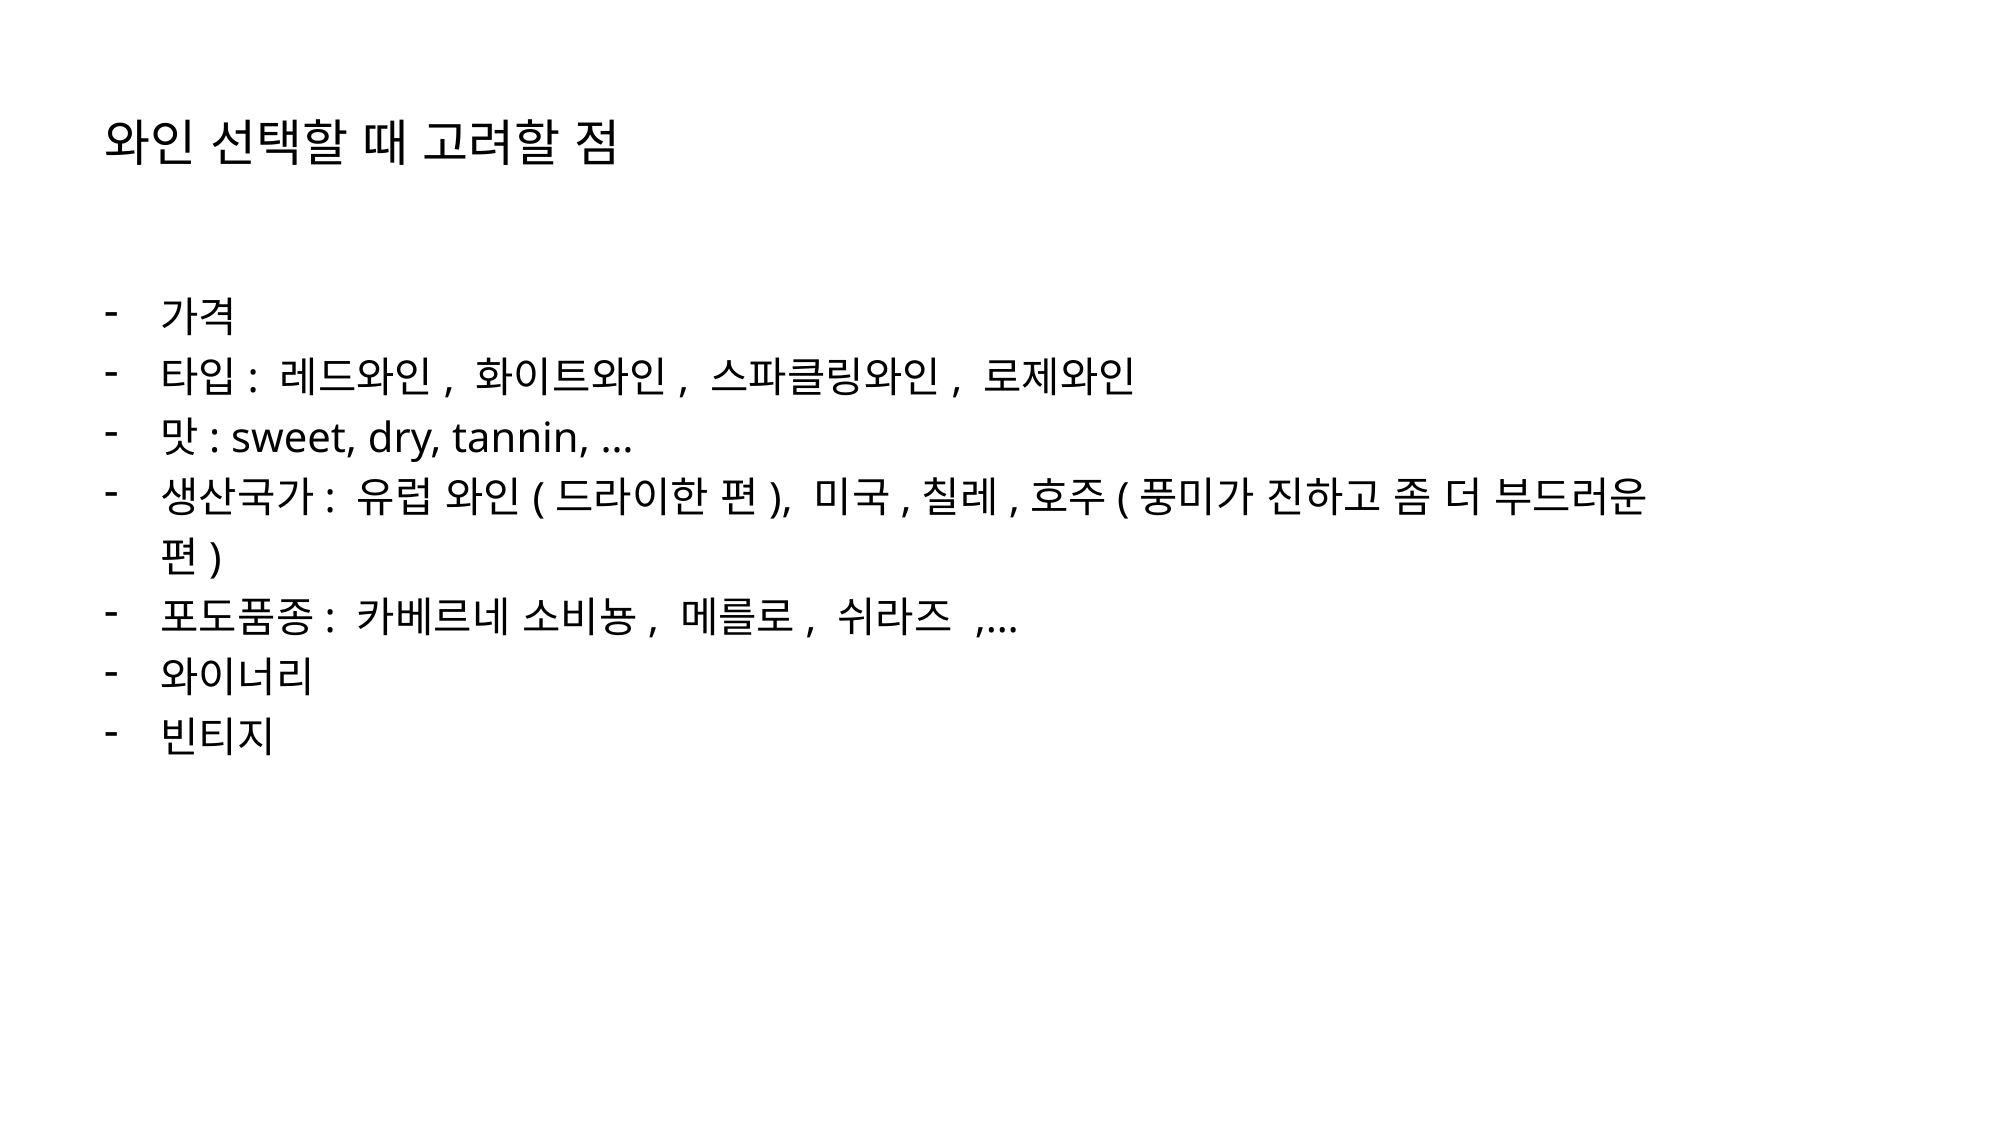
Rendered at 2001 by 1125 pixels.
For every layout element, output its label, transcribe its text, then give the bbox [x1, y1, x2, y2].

text_box 와인 선택할 때 고려할 점 [89, 104, 1729, 179]
text_box 가격 타입: 레드와인, 화이트와인, 스파클링와인, 로제와인 맛: sweet, dry, tannin, … 생산국가: 유럽 와인(드라이한 편), 미국,칠레,호주(풍미가 진하고 좀 더 부드러운 편) 포도품종: 카베르네 소비뇽, 메를로, 쉬라즈 ,… 와이너리 빈티지 [89, 273, 1729, 829]
